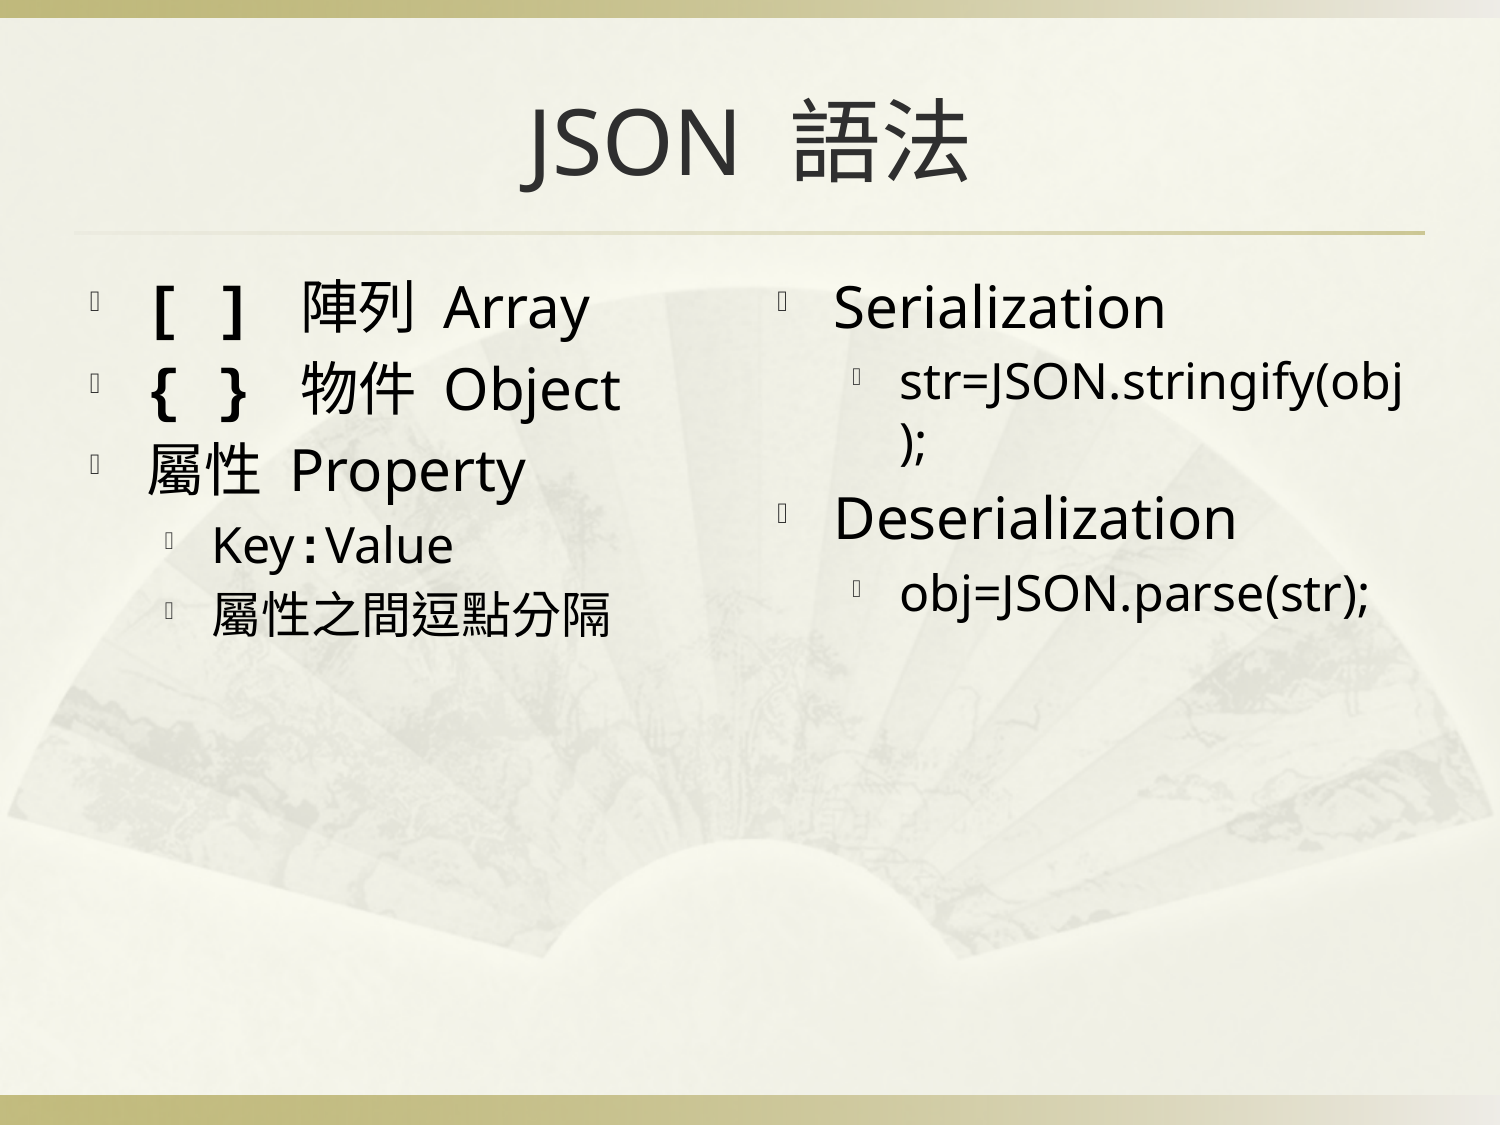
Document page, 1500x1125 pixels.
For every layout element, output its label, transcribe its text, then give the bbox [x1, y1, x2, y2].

list [ ] 陣列 Array { } 物件 Object 屬性 Property Key:Value 屬性之間逗點分隔 [75, 262, 738, 1005]
title JSON 語法 [75, 45, 1425, 233]
list Serialization str=JSON.stringify(obj); Deserialization obj=JSON.parse(str); [762, 262, 1425, 1005]
